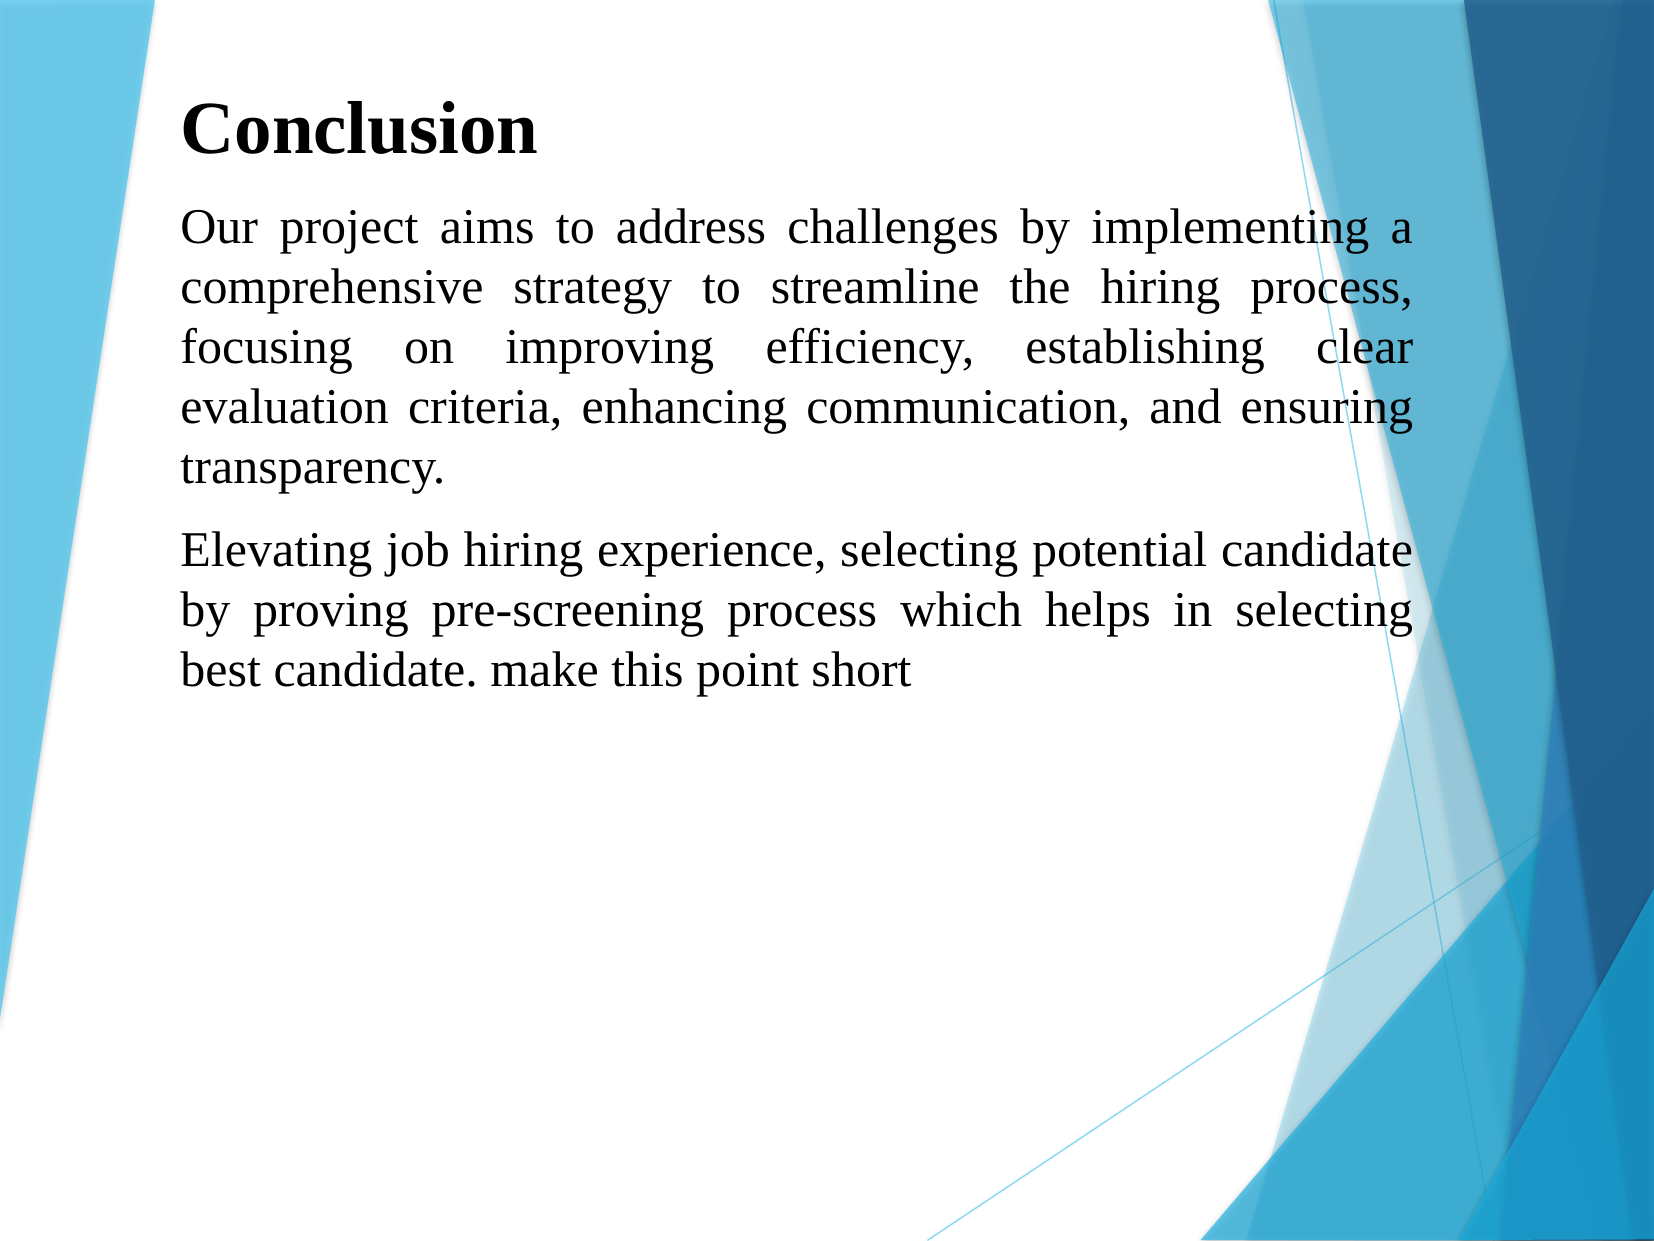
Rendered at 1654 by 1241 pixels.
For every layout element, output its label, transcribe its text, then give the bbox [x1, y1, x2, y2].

subtitle Our project aims to address challenges by implementing a comprehensive strategy to streamline the hiring process, focusing on improving efficiency, establishing clear evaluation criteria, enhancing communication, and ensuring transparency. Elevating job hiring experience, selecting potential candidate by proving pre-screening process which helps in selecting best candidate. make this point short [165, 185, 1430, 704]
